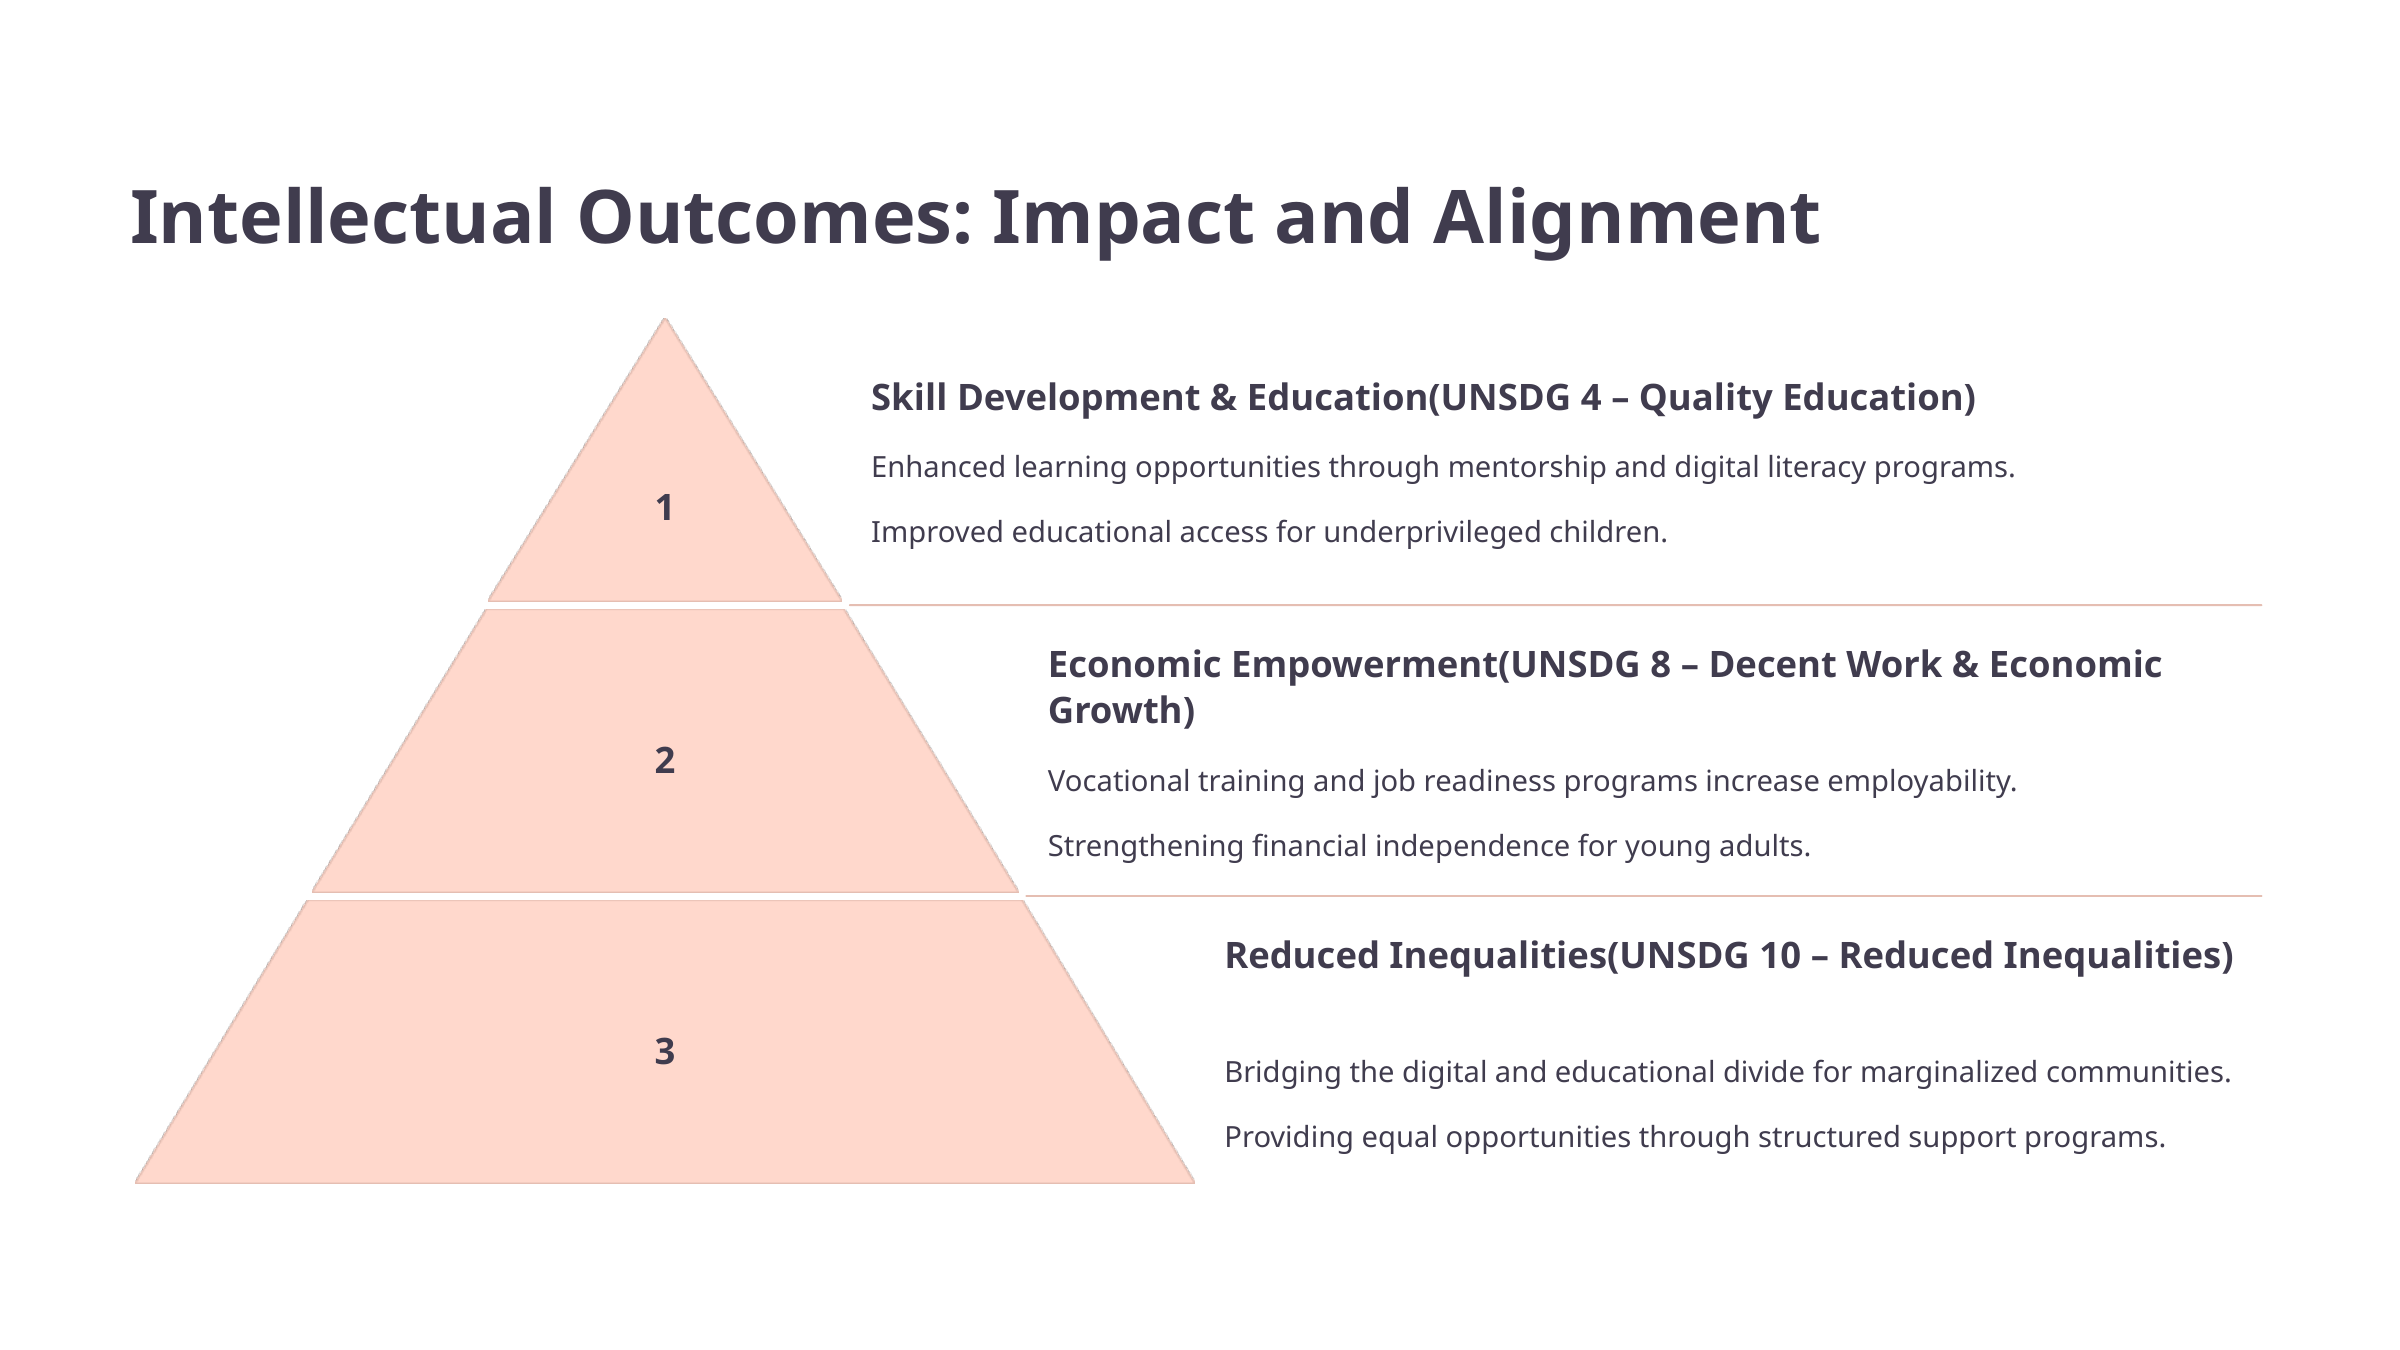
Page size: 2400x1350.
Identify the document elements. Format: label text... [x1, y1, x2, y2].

picture [135, 900, 1195, 1184]
text_box Providing equal opportunities through structured support programs. [1224, 1106, 2240, 1154]
text_box Intellectual Outcomes: Impact and Alignment [130, 166, 1828, 260]
picture [311, 609, 1019, 893]
text_box Bridging the digital and educational divide for marginalized communities. [1224, 1041, 2240, 1089]
text_box Enhanced learning opportunities through mentorship and digital literacy programs. [871, 435, 2029, 484]
text_box Economic Empowerment(UNSDG 8 – Decent Work & Economic Growth) [1047, 639, 2240, 733]
text_box Improved educational access for underprivileged children. [871, 501, 2029, 549]
text_box Strengthening financial independence for young adults. [1047, 815, 2240, 864]
picture [488, 318, 842, 602]
text_box Reduced Inequalities(UNSDG 10 – Reduced Inequalities) [1224, 930, 2240, 1024]
text_box Skill Development & Education(UNSDG 4 – Quality Education) [871, 371, 2029, 419]
text_box Vocational training and job readiness programs increase employability. [1047, 750, 2240, 798]
